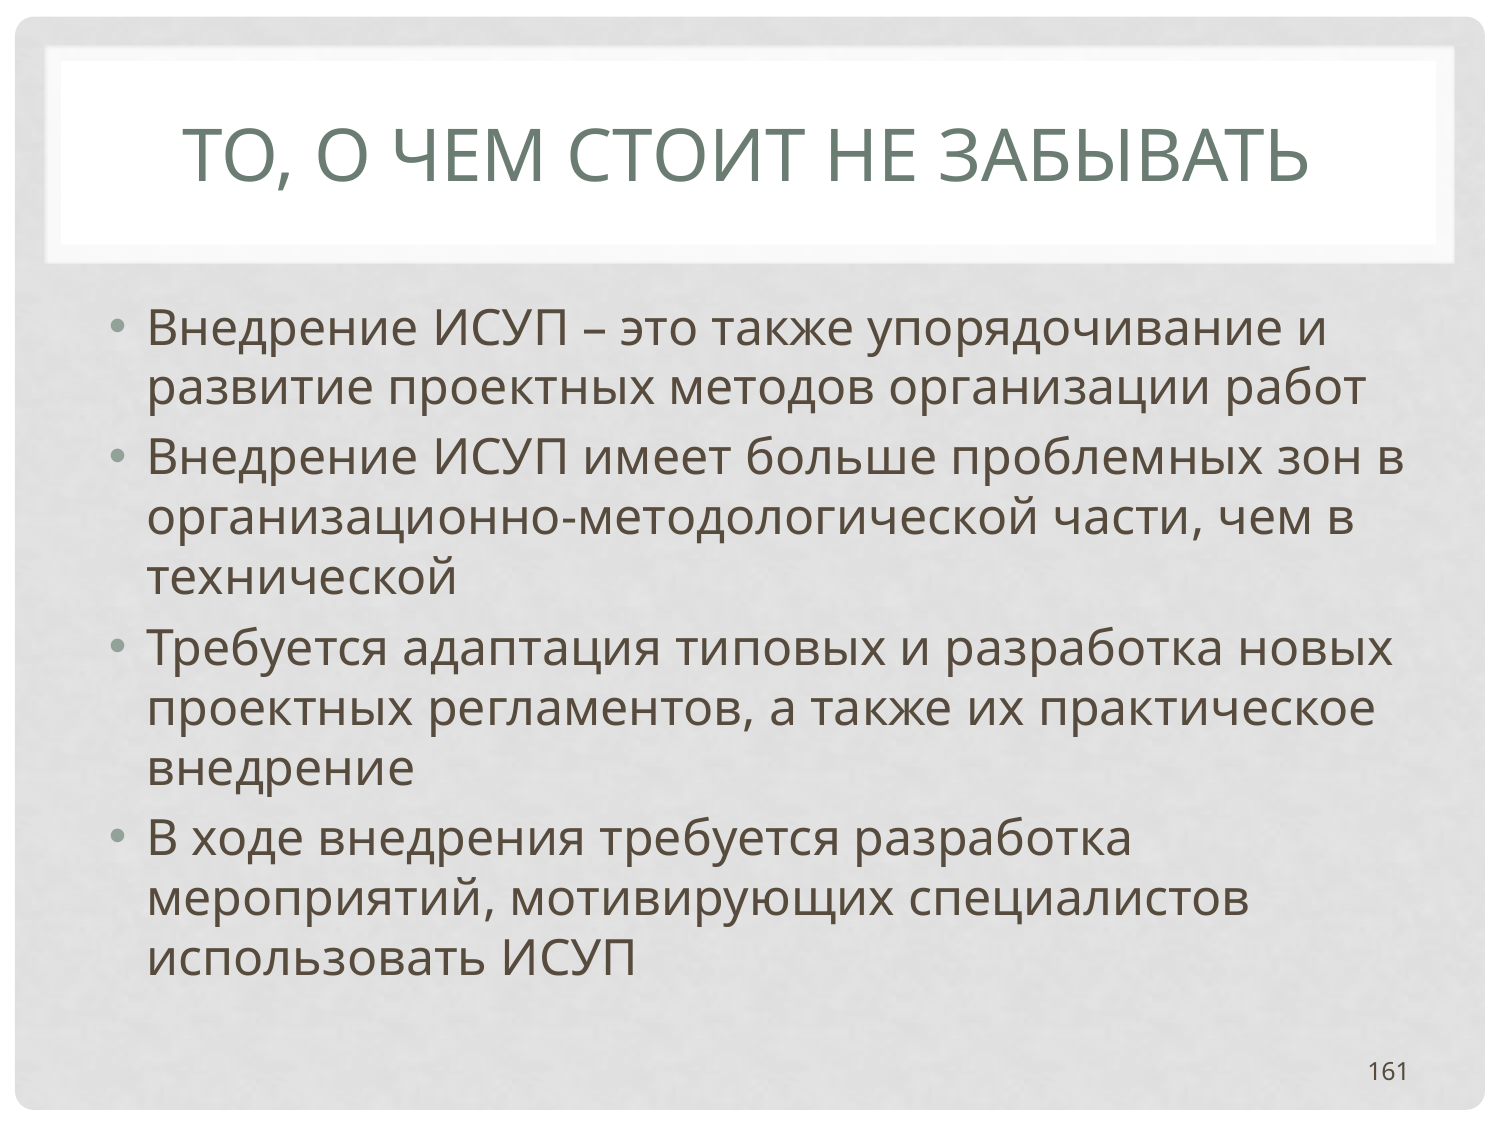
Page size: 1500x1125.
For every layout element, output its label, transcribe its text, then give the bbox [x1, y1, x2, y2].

title ТО, О ЧЕМ СТОИТ НЕ ЗАБЫВАТЬ [69, 66, 1425, 238]
slide_number 161 [1074, 1042, 1425, 1103]
list Внедрение ИСУП – это также упорядочивание и развитие проектных методов организации работ Внедрение ИСУП имеет больше проблемных зон в организационно-методологической части, чем в технической Требуется адаптация типовых и разработка новых проектных регламентов, а также их практическое внедрение В ходе внедрения требуется разработка мероприятий, мотивирующих специалистов использовать ИСУП [75, 287, 1425, 1005]
